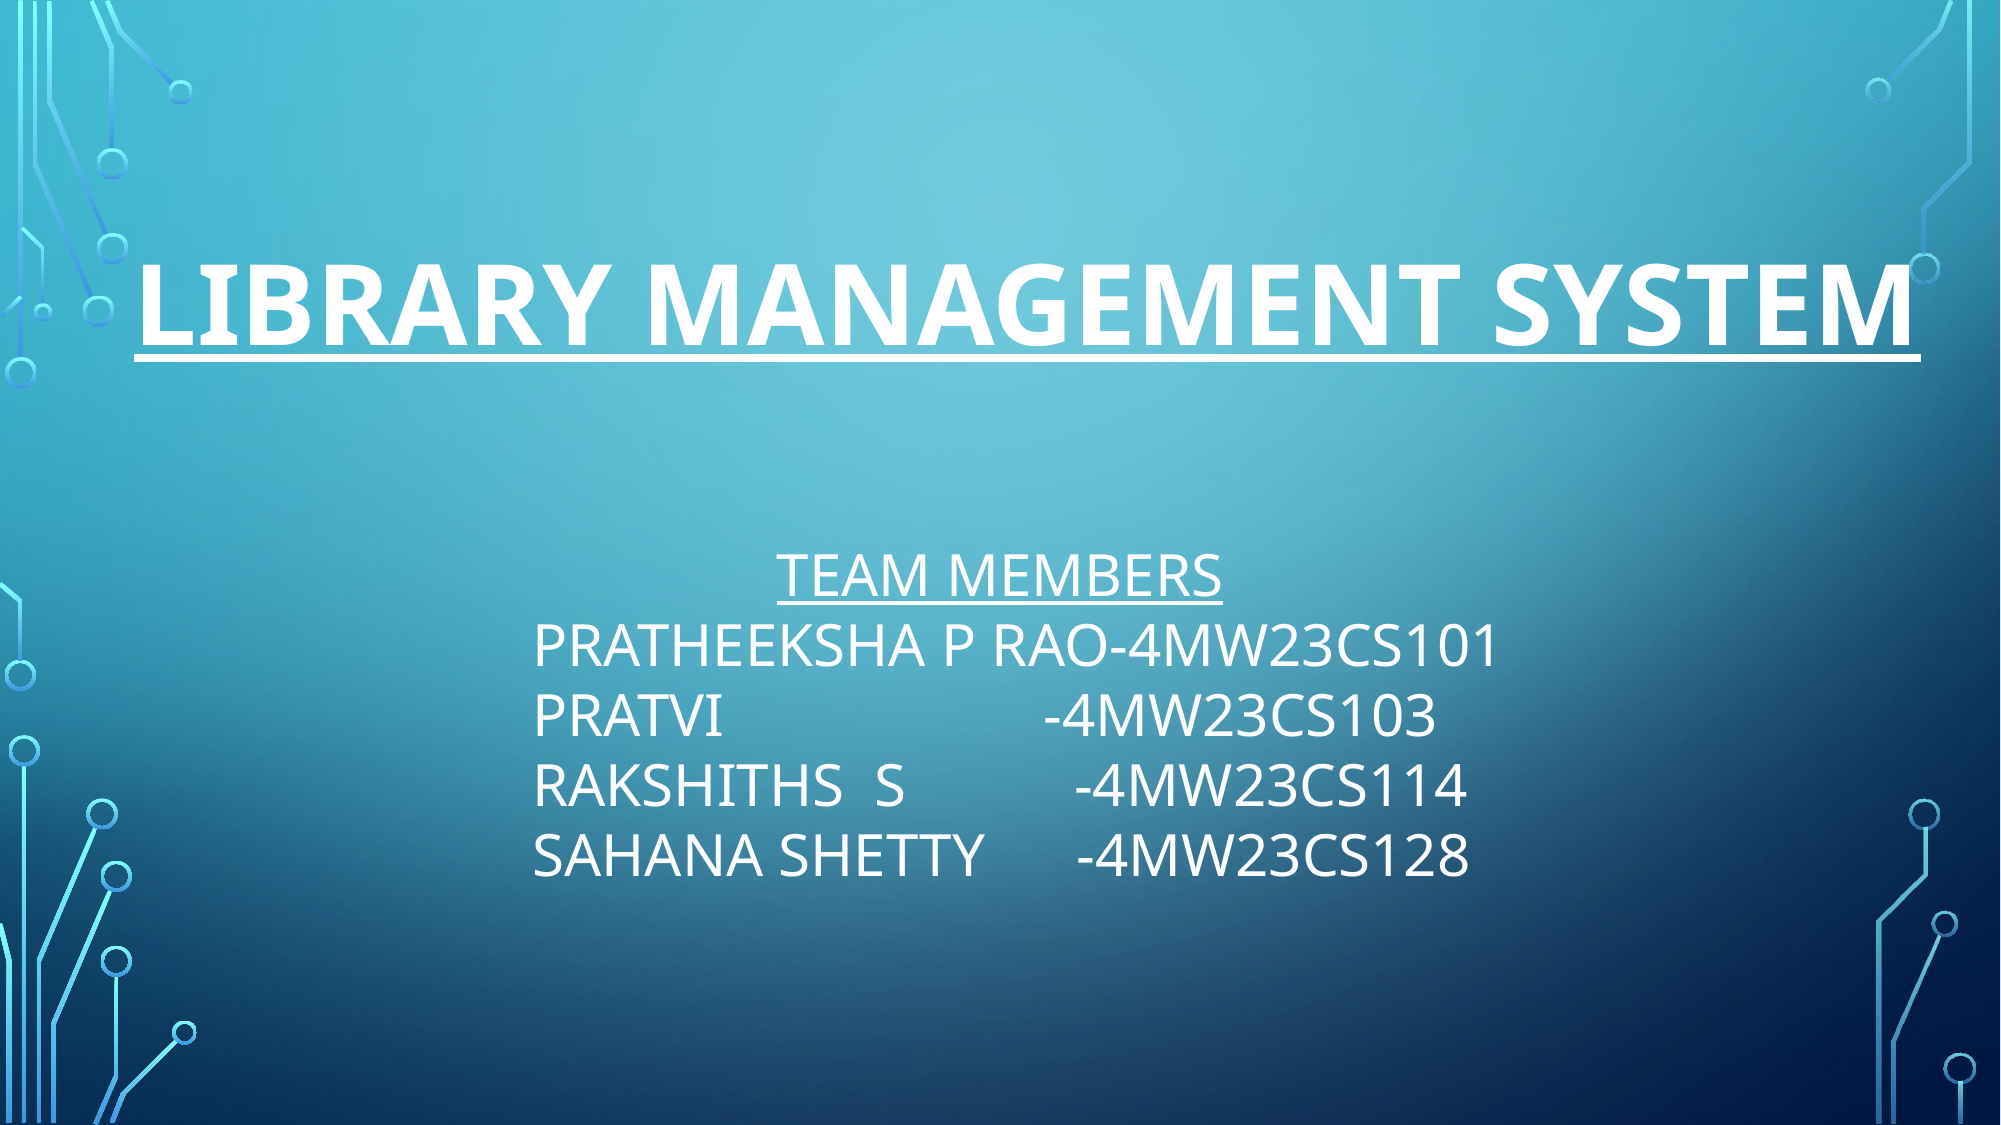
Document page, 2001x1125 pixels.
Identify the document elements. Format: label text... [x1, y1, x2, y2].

text_box TEAM MEMBERS PRATHEEKSHA P RAO-4MW23CS101 PRATVI -4MW23CS103 RAKSHITHS S -4MW23CS114 SAHANA SHETTY -4MW23CS128 [517, 530, 1519, 896]
text_box LIBRARY MANAGEMENT SYSTEM [119, 225, 1936, 376]
